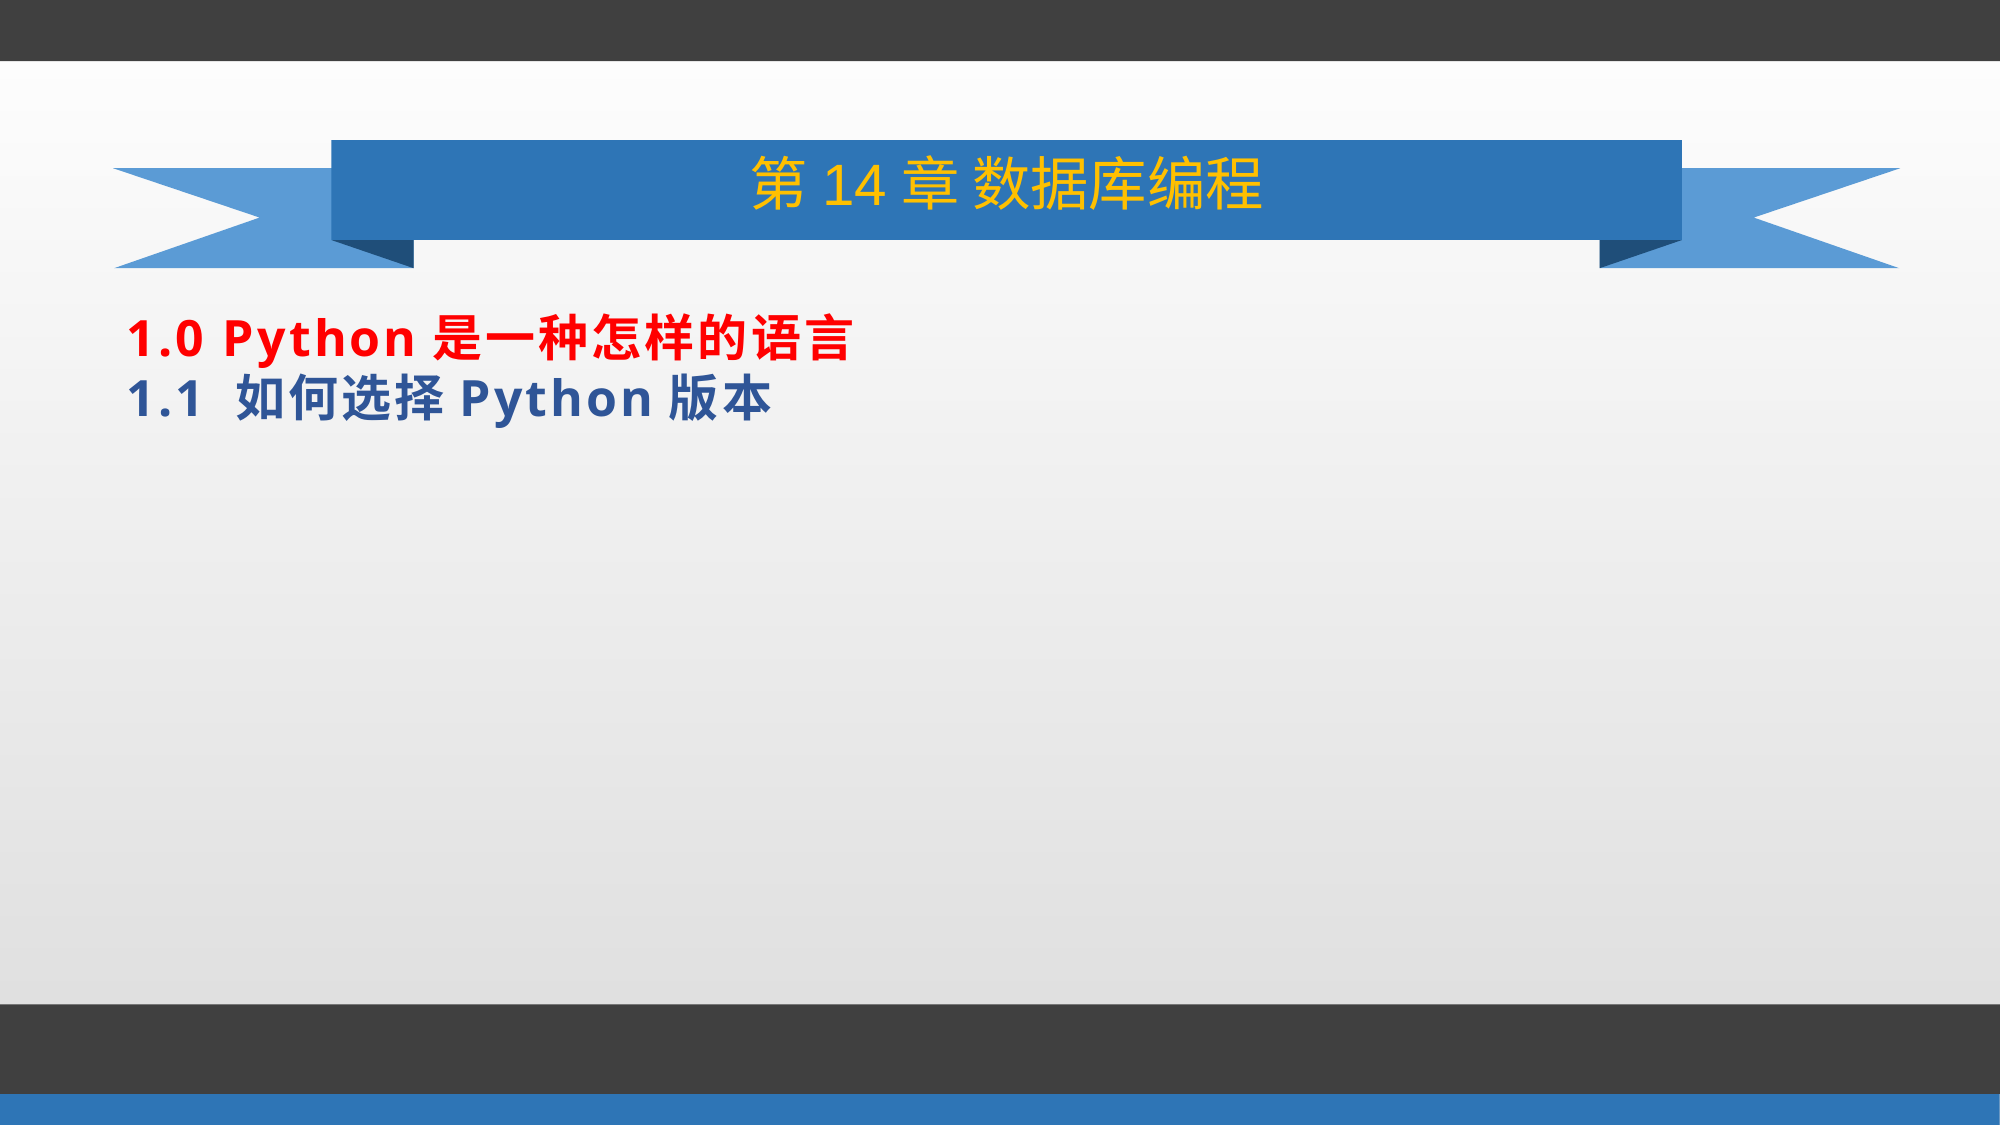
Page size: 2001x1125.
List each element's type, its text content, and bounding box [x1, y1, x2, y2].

list 1.0 Python是一种怎样的语言 1.1 如何选择Python版本 [109, 300, 933, 917]
title 第14章 数据库编程 [331, 140, 1682, 226]
